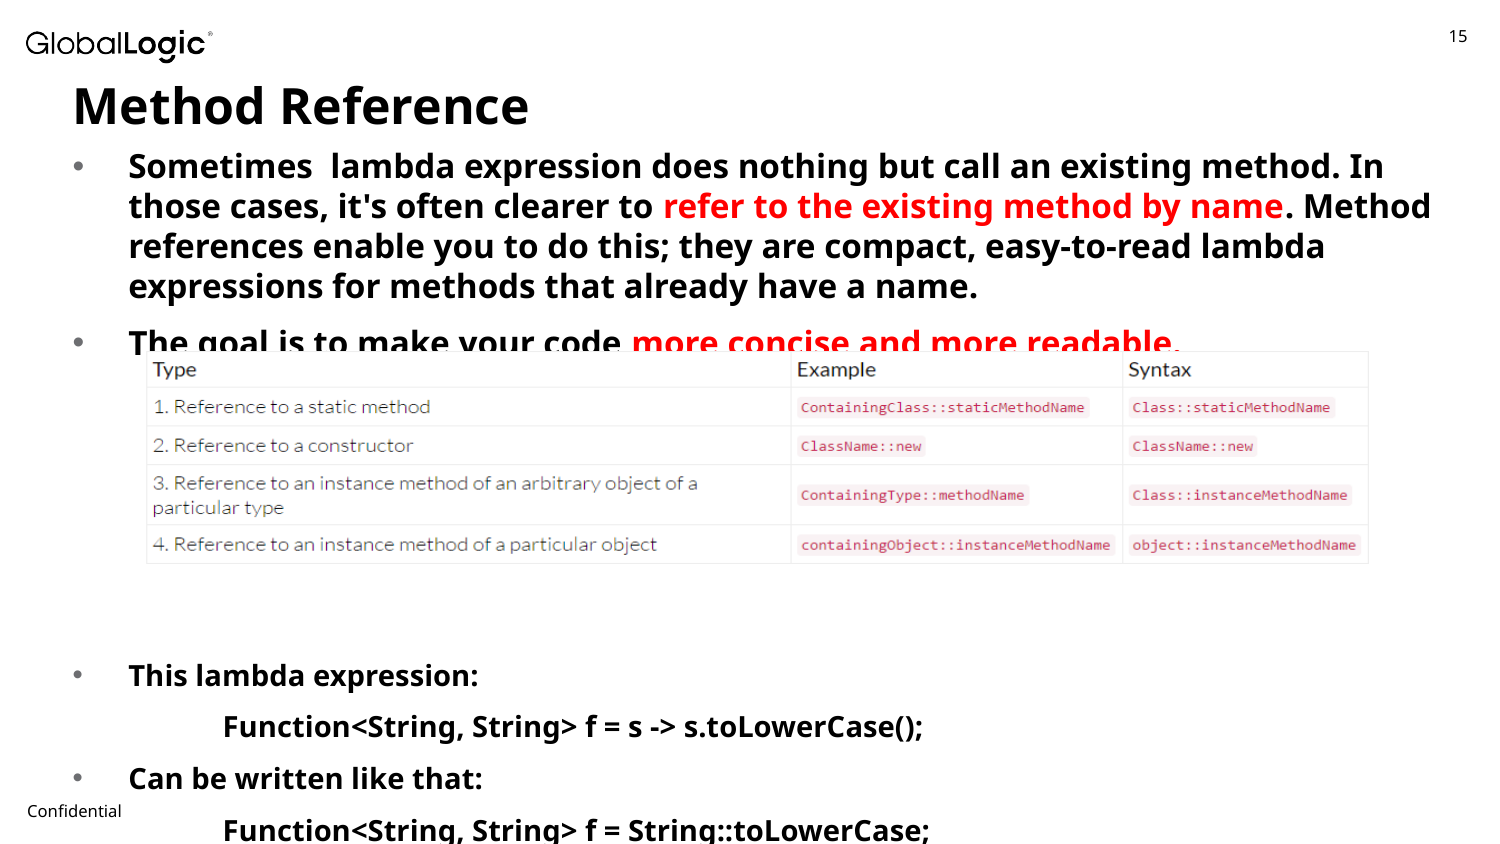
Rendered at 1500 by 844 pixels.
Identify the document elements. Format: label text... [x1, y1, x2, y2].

picture [0, 6, 239, 83]
picture [144, 351, 1369, 565]
title Method Reference [57, 59, 1326, 130]
list Sometimes lambda expression does nothing but call an existing method. In those cases, it's often clearer to refer to the existing method by name. Method references enable you to do this; they are compact, easy-to-read lambda expressions for methods that already have a name. The goal is to make your code more concise and more readable. This lambda expression: Function<String, String> f = s -> s.toLowerCase(); Can be written like that: Function<String, String> f = String::toLowerCase; [57, 130, 1475, 813]
